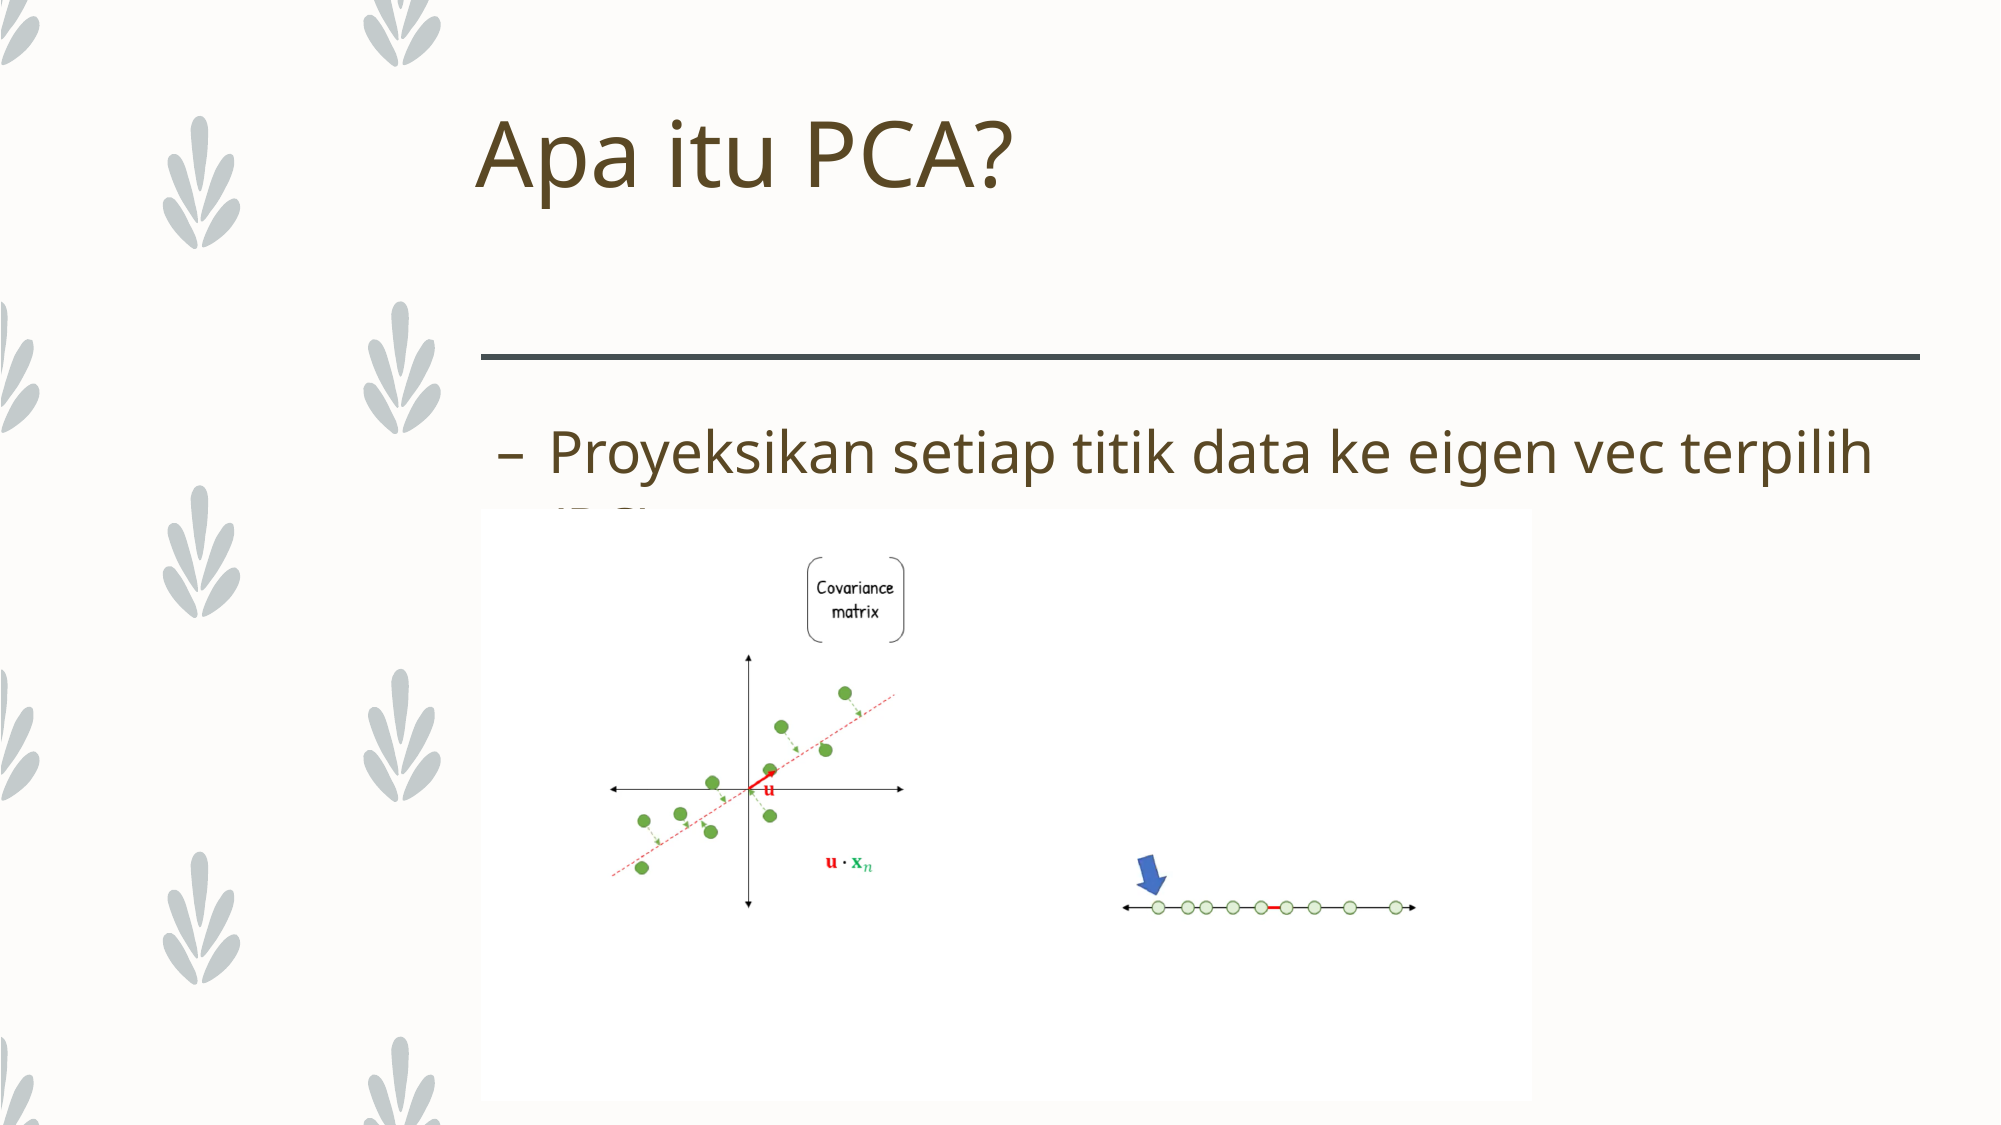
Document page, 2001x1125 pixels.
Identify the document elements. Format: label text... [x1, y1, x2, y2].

list Proyeksikan setiap titik data ke eigen vec terpilih (PC) [481, 399, 1920, 999]
title Apa itu PCA? [460, 93, 1920, 350]
picture [480, 509, 1532, 1101]
